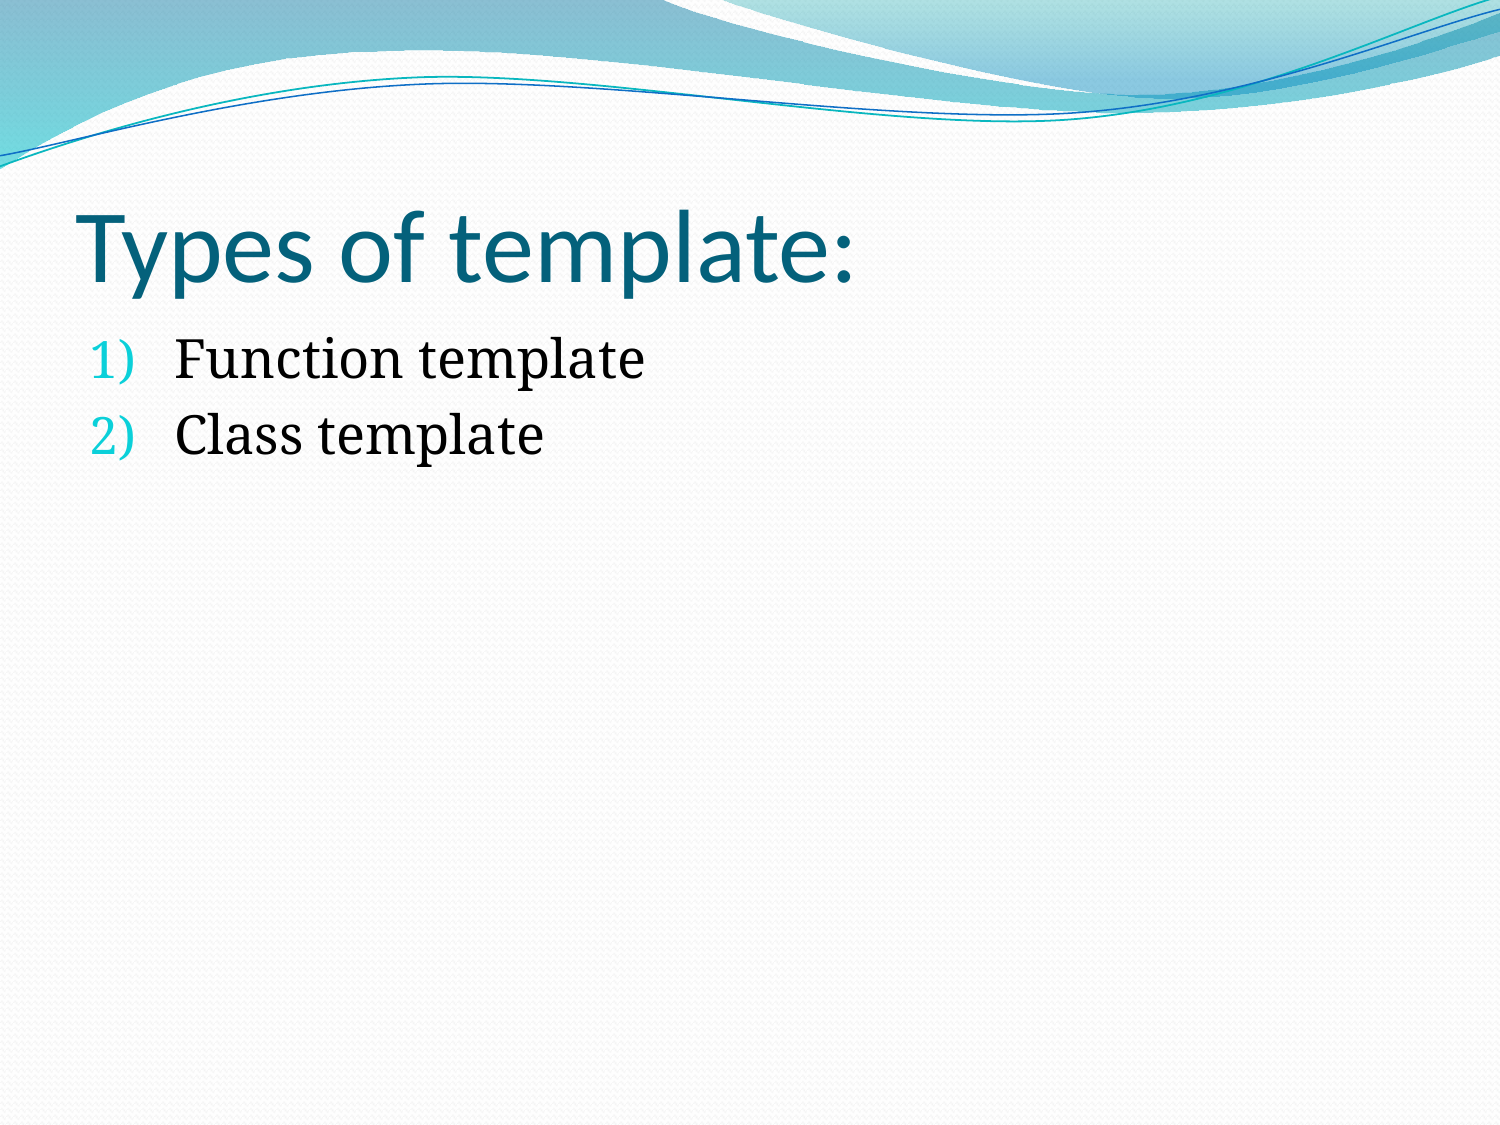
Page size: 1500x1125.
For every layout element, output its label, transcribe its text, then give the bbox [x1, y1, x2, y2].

title Types of template: [75, 115, 1425, 303]
list Function template Class template [75, 317, 1425, 1038]
